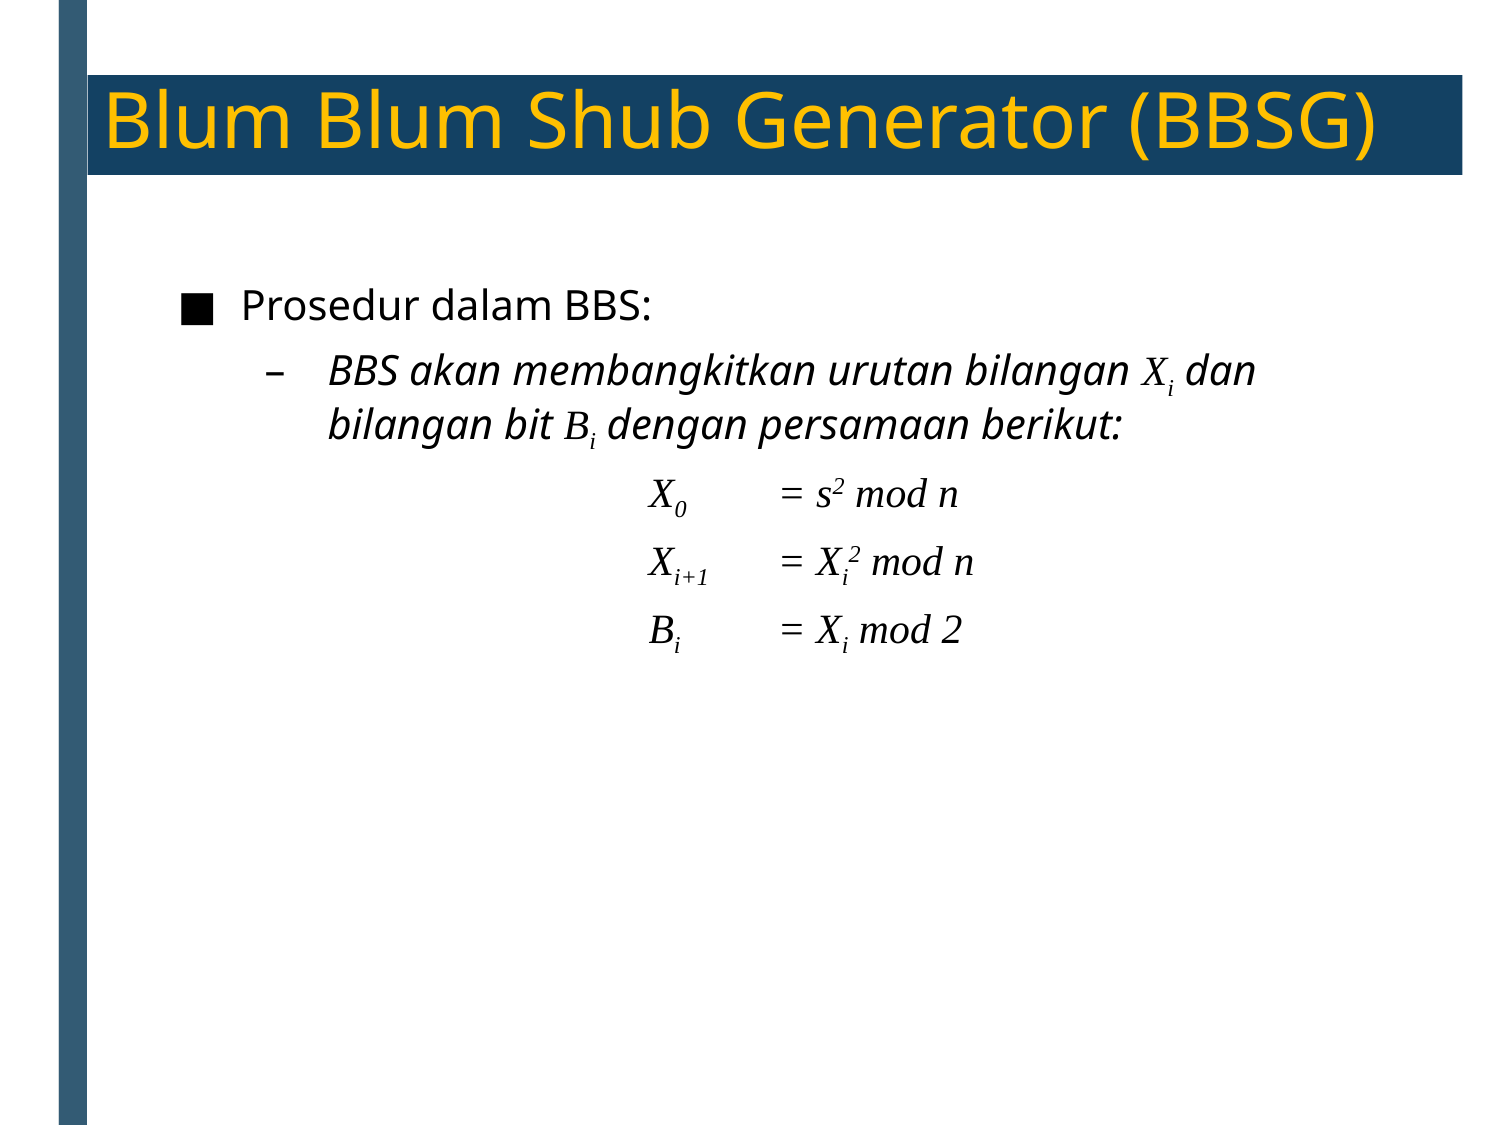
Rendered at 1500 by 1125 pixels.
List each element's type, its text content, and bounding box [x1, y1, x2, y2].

text_box Blum Blum Shub Generator (BBSG) [87, 75, 1463, 175]
list Prosedur dalam BBS: BBS akan membangkitkan urutan bilangan Xi dan bilangan bit Bi dengan persamaan berikut: X0 = s2 mod n Xi+1 = Xi2 mod n Bi = Xi mod 2 [162, 275, 1344, 863]
